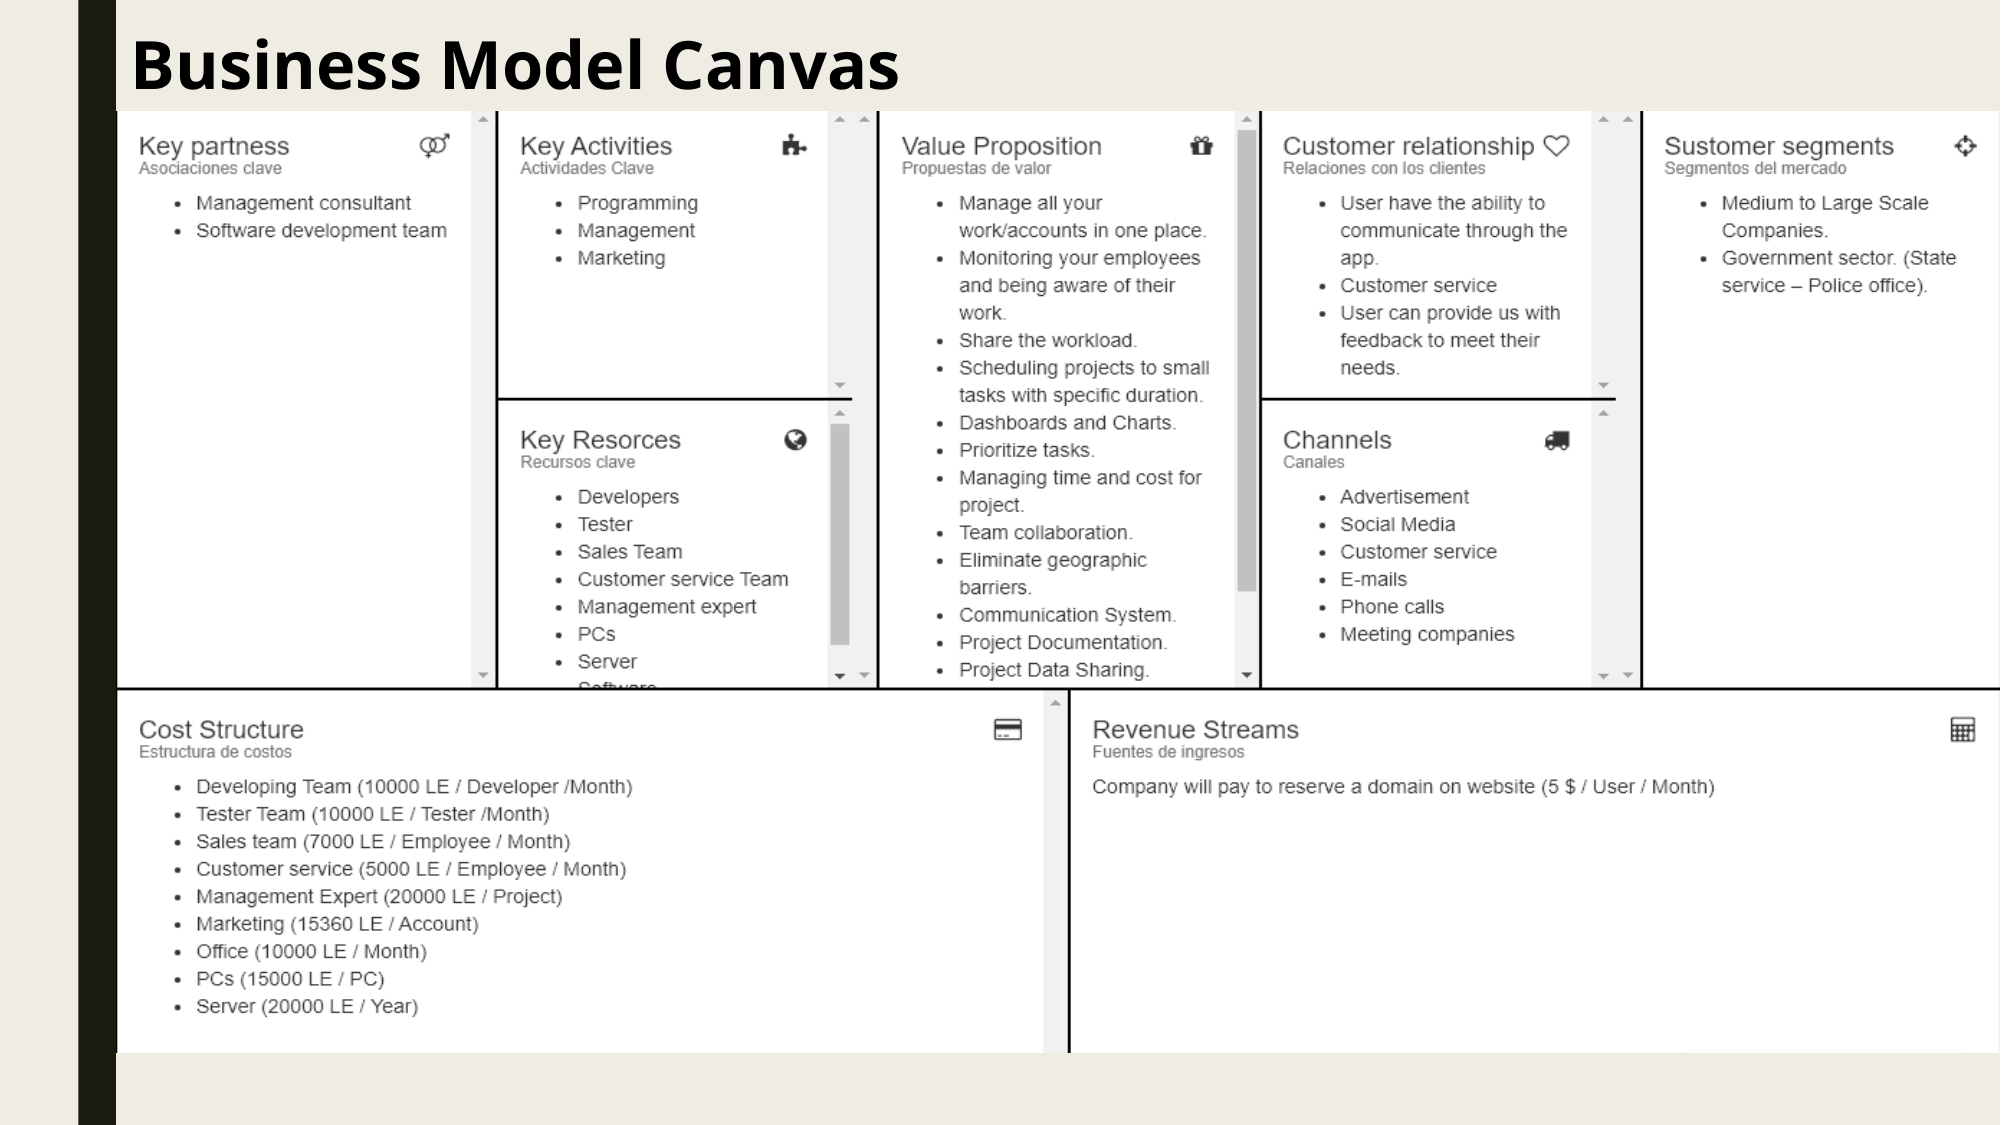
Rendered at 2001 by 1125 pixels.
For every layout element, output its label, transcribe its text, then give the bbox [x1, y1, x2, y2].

picture [116, 111, 2000, 1053]
text_box Business Model Canvas [116, 15, 1017, 111]
